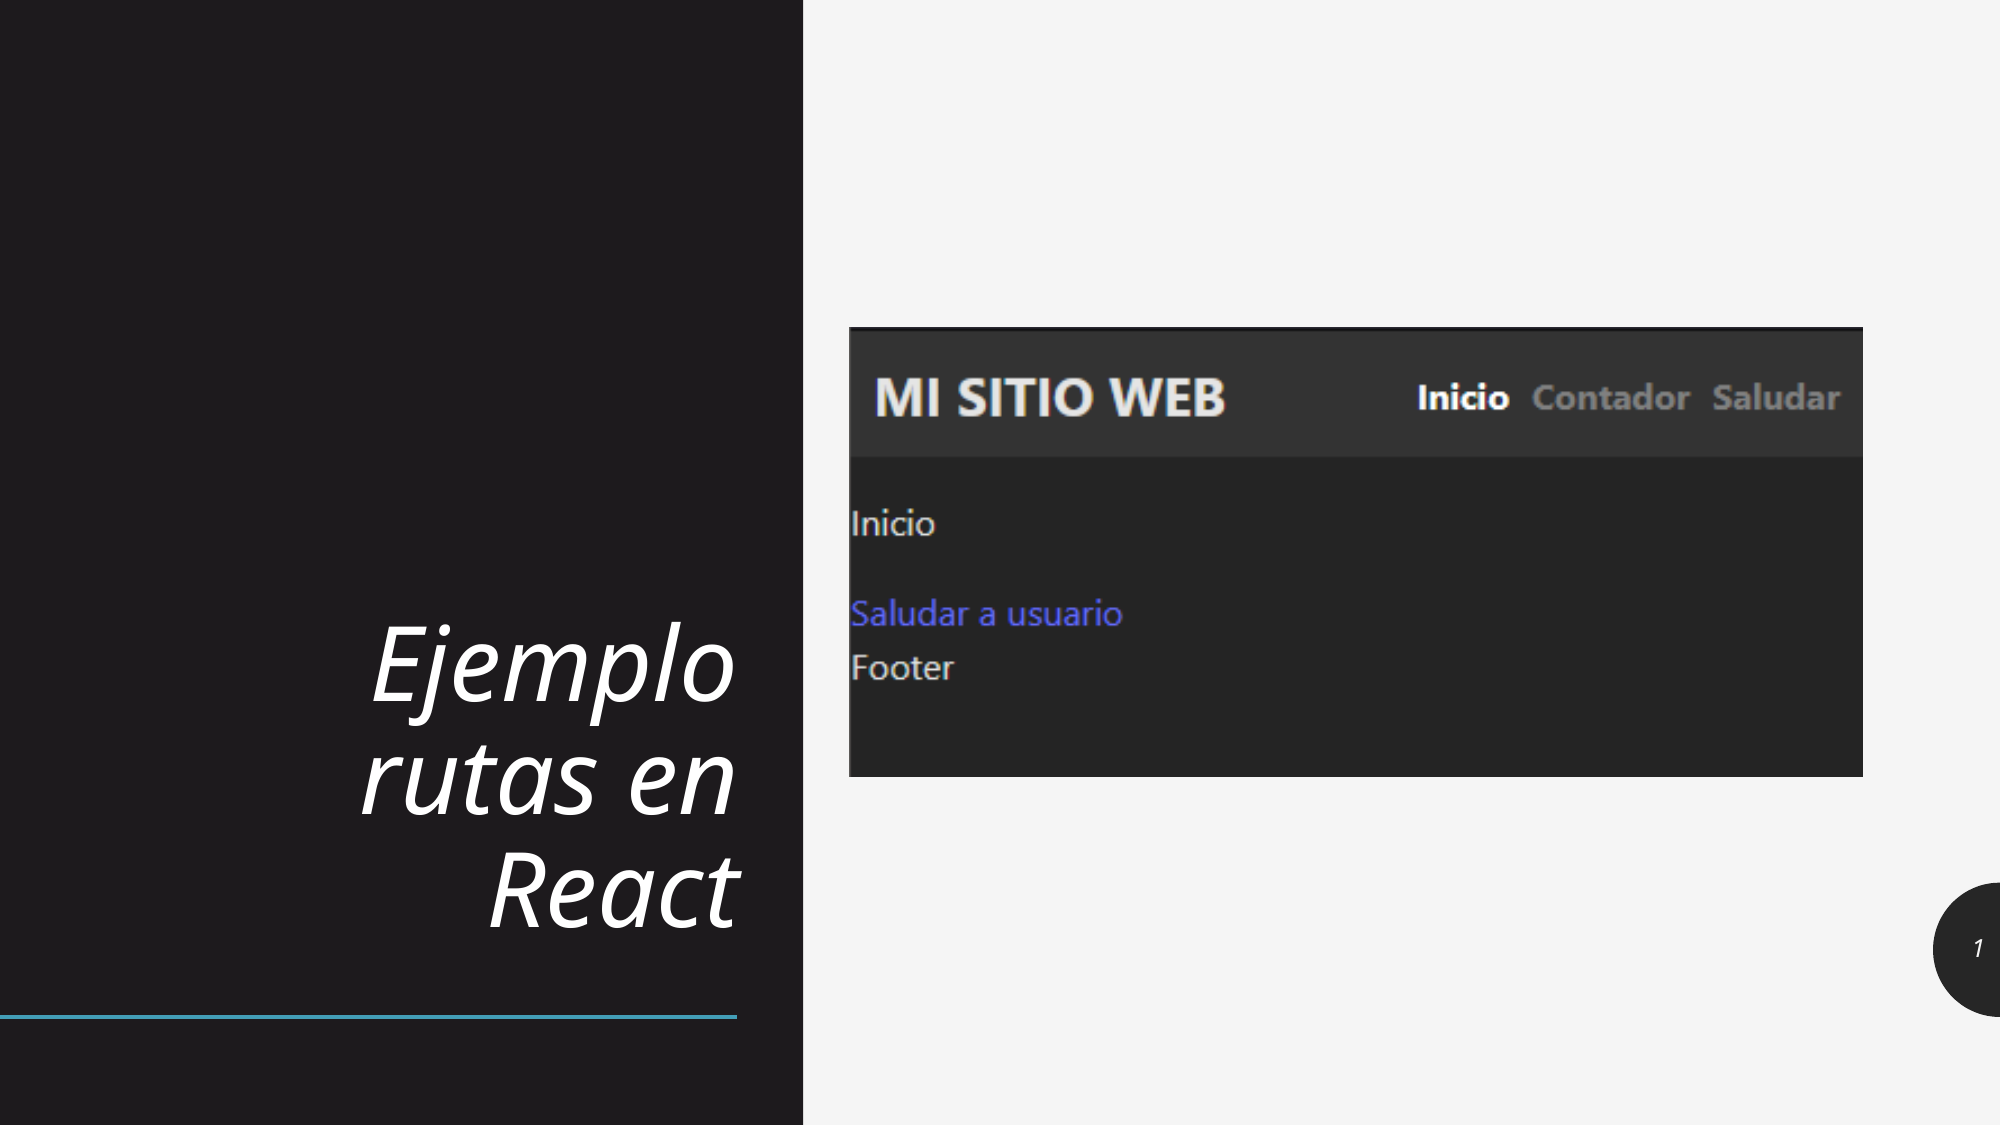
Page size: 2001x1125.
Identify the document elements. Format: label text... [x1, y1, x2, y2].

slide_number 1 [1933, 919, 2000, 980]
title Ejemplo rutas en React [125, 91, 754, 958]
picture [849, 327, 1863, 778]
